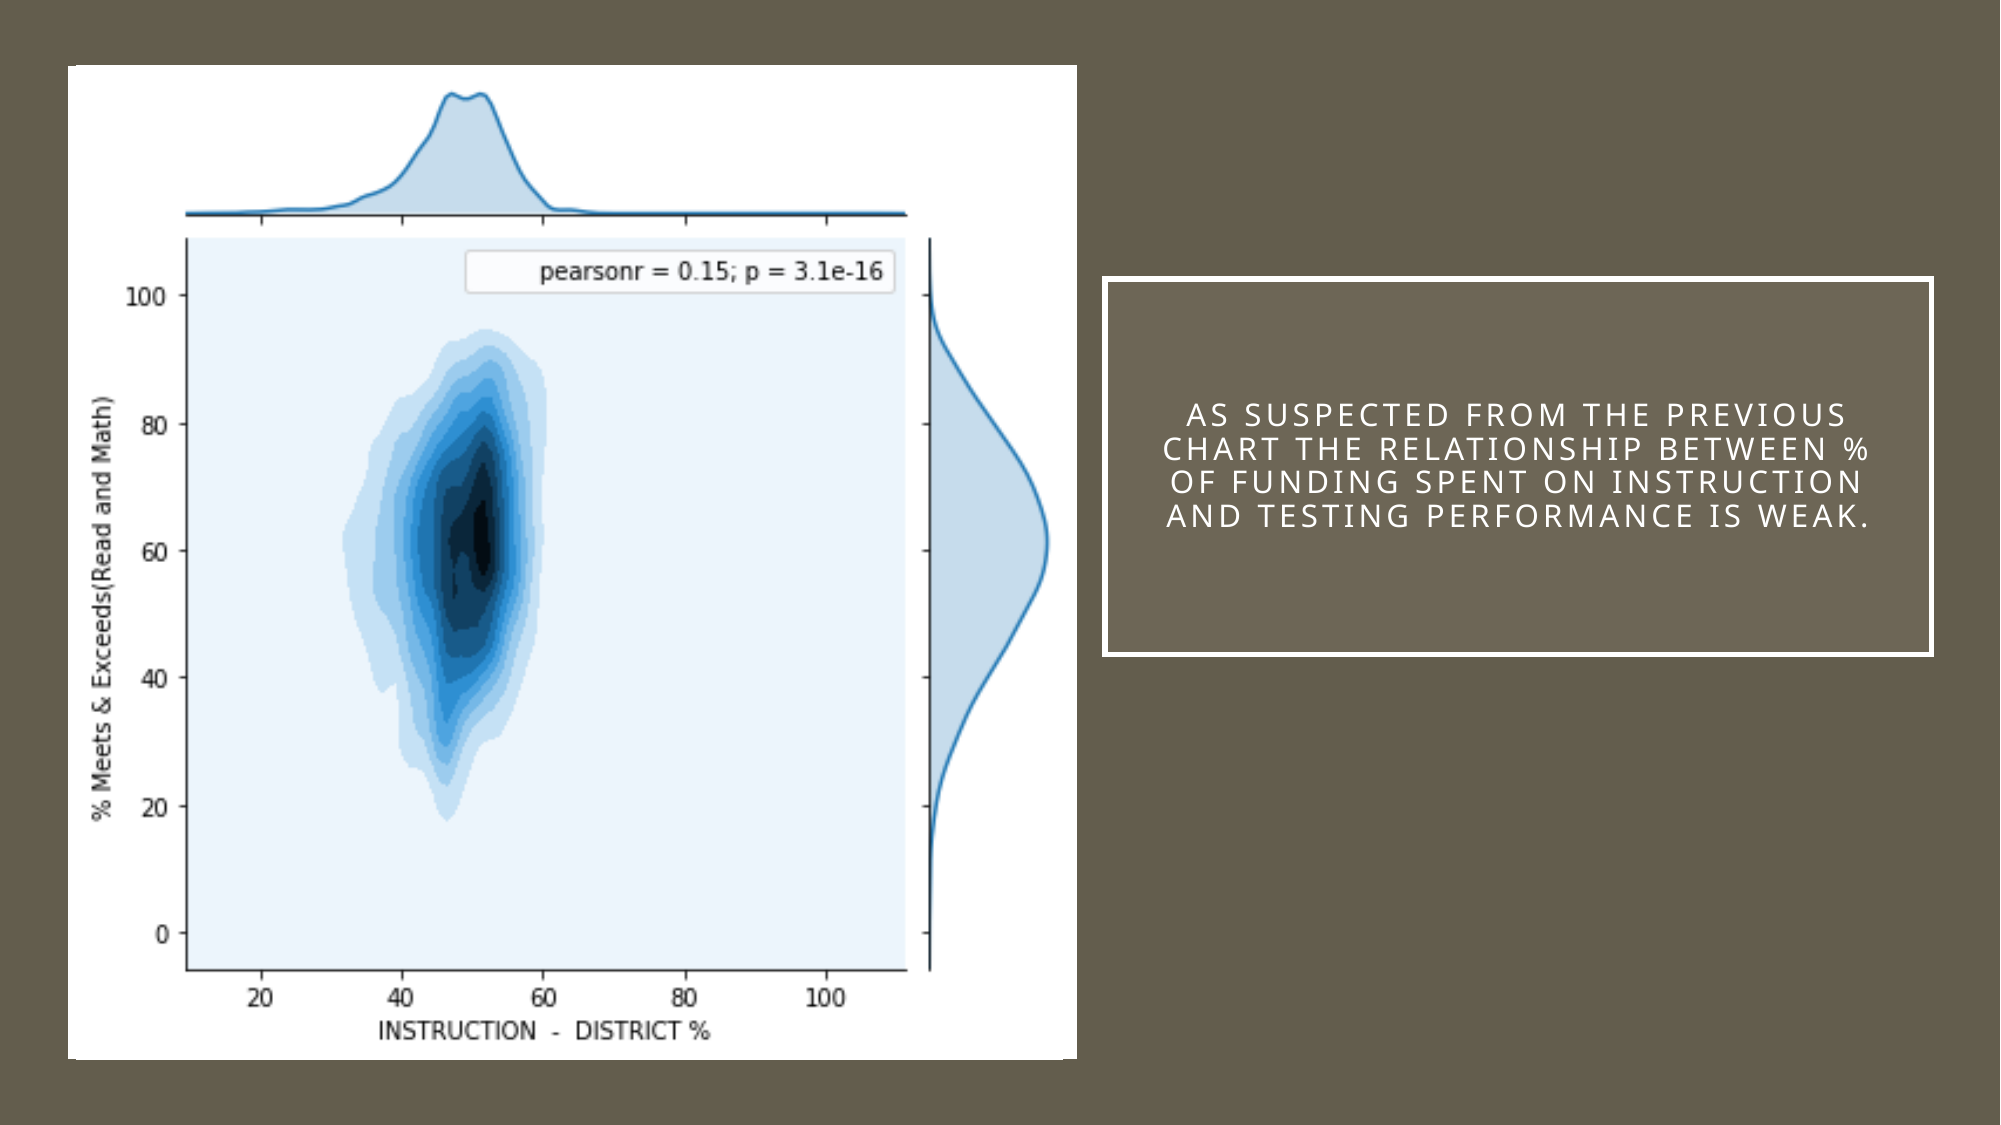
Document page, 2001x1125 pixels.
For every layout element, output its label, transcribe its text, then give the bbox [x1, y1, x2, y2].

title As suspected from the previous chart the relationship between % of funding spent on instruction and testing performance is weak. [1102, 276, 1934, 657]
picture [68, 65, 1077, 1060]
